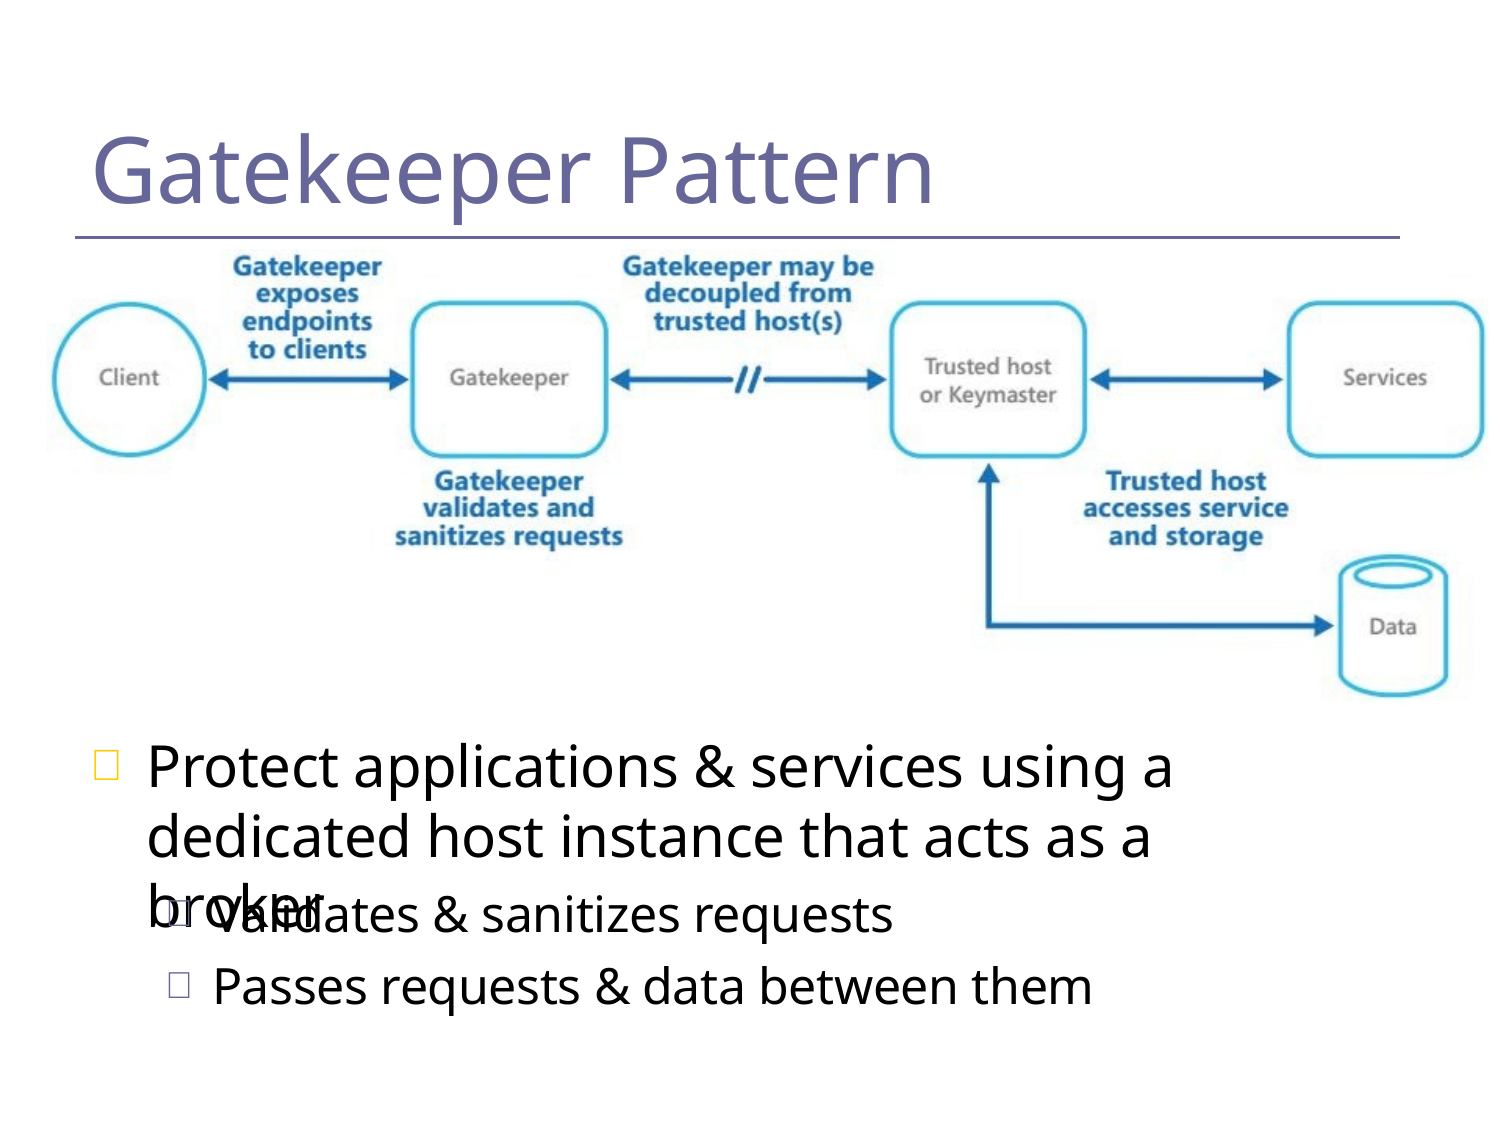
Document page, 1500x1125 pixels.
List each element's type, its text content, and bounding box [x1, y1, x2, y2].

text_box Protect applications & services using a dedicated host instance that acts as a broker [146, 728, 1346, 939]
text_box   [164, 862, 194, 1007]
text_box  [90, 728, 130, 790]
text_box [46, 249, 1489, 713]
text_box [74, 235, 1401, 240]
text_box Gatekeeper Pattern [89, 93, 1063, 223]
text_box Validates & sanitizes requests Passes requests & data between them [212, 870, 1100, 1015]
